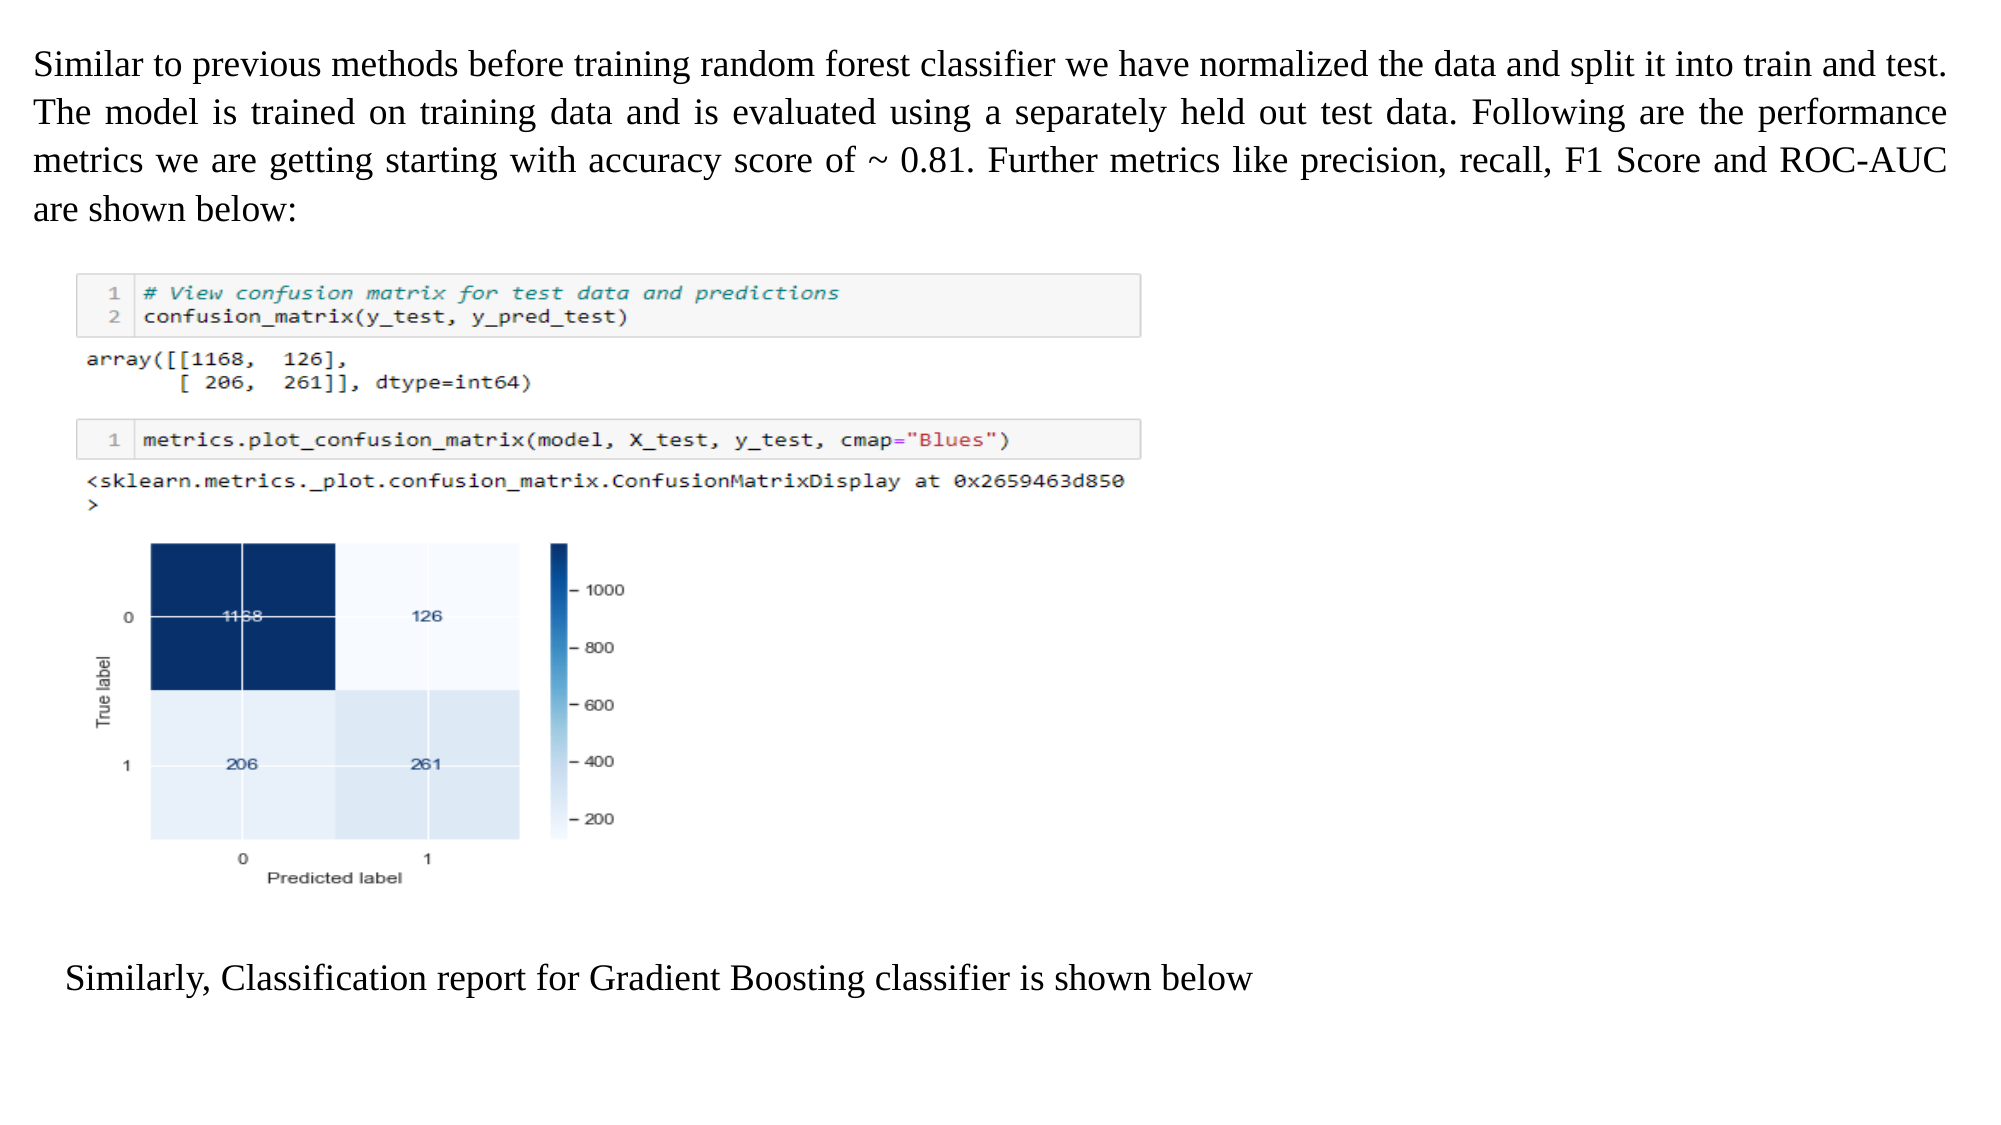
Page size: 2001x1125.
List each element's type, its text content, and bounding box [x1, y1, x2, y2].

text_box Similar to previous methods before training random forest classifier we have normalized the data and split it into train and test. The model is trained on training data and is evaluated using a separately held out test data. Following are the performance metrics we are getting starting with accuracy score of ~ 0.81. Further metrics like precision, recall, F1 Score and ROC-AUC are shown below: [18, 28, 1966, 236]
picture [76, 268, 1164, 911]
text_box Similarly, Classification report for Gradient Boosting classifier is shown below [50, 942, 1932, 1006]
